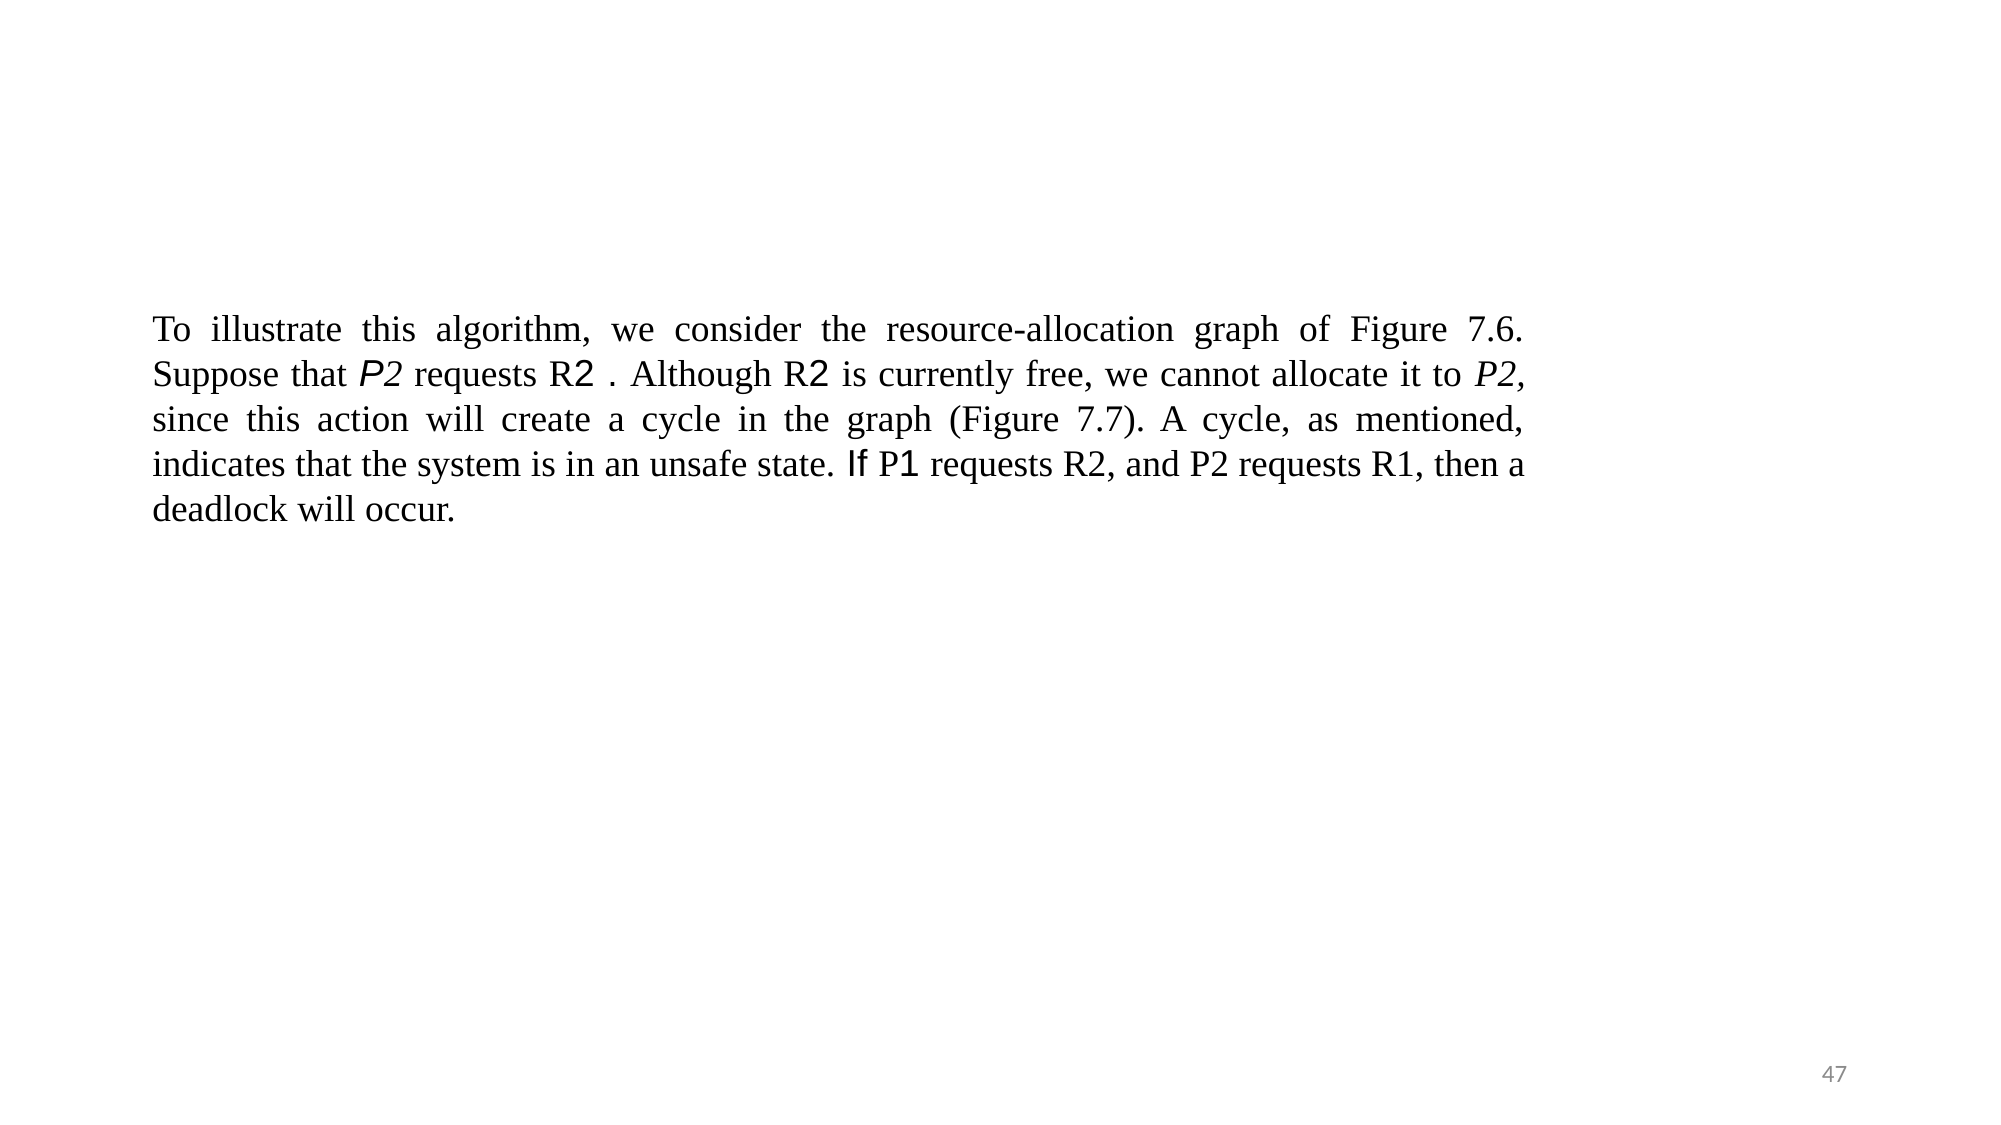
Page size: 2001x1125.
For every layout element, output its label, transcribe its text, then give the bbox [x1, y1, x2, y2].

slide_number 47 [1412, 1042, 1863, 1103]
text_box To illustrate this algorithm, we consider the resource-allocation graph of Figure 7.6. Suppose that P2 requests R2 . Although R2 is currently free, we cannot allocate it to P2, since this action will create a cycle in the graph (Figure 7.7). A cycle, as mentioned, indicates that the system is in an unsafe state. If P1 requests R2, and P2 requests R1, then a deadlock will occur. [137, 296, 1541, 537]
